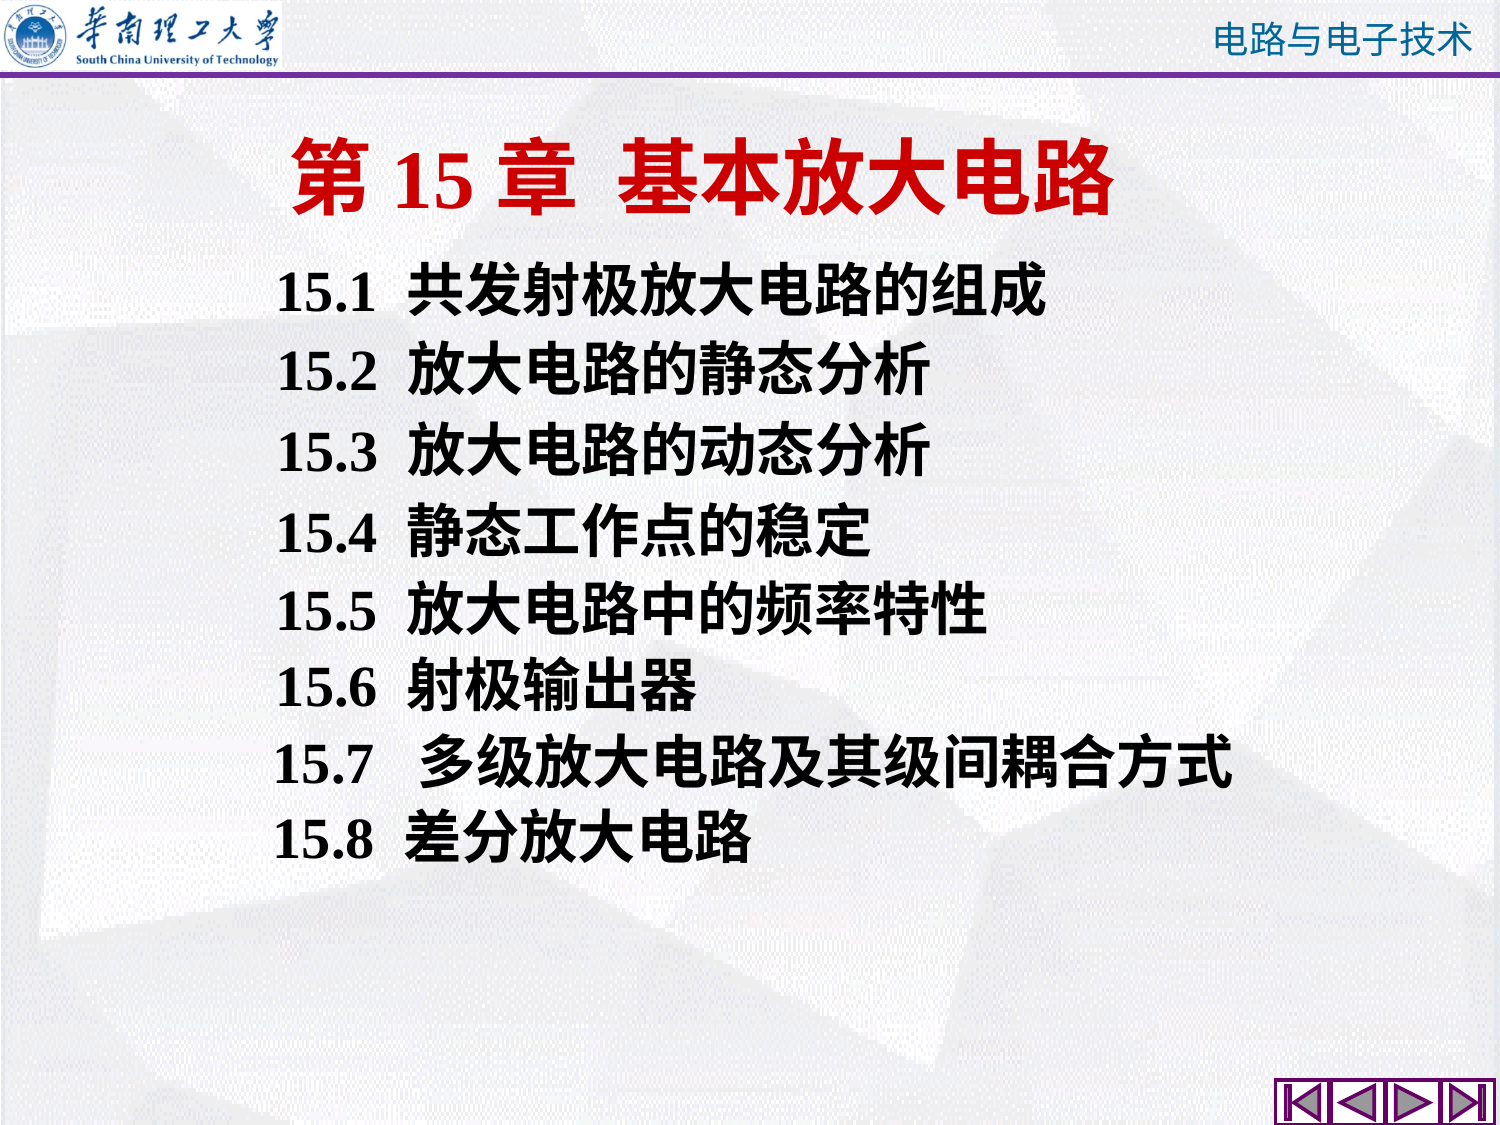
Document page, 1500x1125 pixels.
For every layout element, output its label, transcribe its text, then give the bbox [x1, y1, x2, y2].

text_box 15.5 放大电路中的频率特性 [260, 563, 1249, 650]
text_box 15.7 多级放大电路及其级间耦合方式 [257, 717, 1324, 804]
picture [1, 0, 1500, 72]
text_box 15.3 放大电路的动态分析 [261, 405, 1186, 491]
text_box 15.8 差分放大电路 [257, 804, 879, 879]
text_box 15.1 共发射极放大电路的组成 [260, 245, 1149, 331]
text_box 15.4 静态工作点的稳定 [261, 491, 1111, 563]
text_box 15.6 射极输出器 [261, 650, 836, 717]
text_box 15.2 放大电路的静态分析 [261, 324, 1161, 405]
picture [1, 78, 1500, 1125]
text_box 第15章 基本放大电路 [273, 117, 1324, 256]
